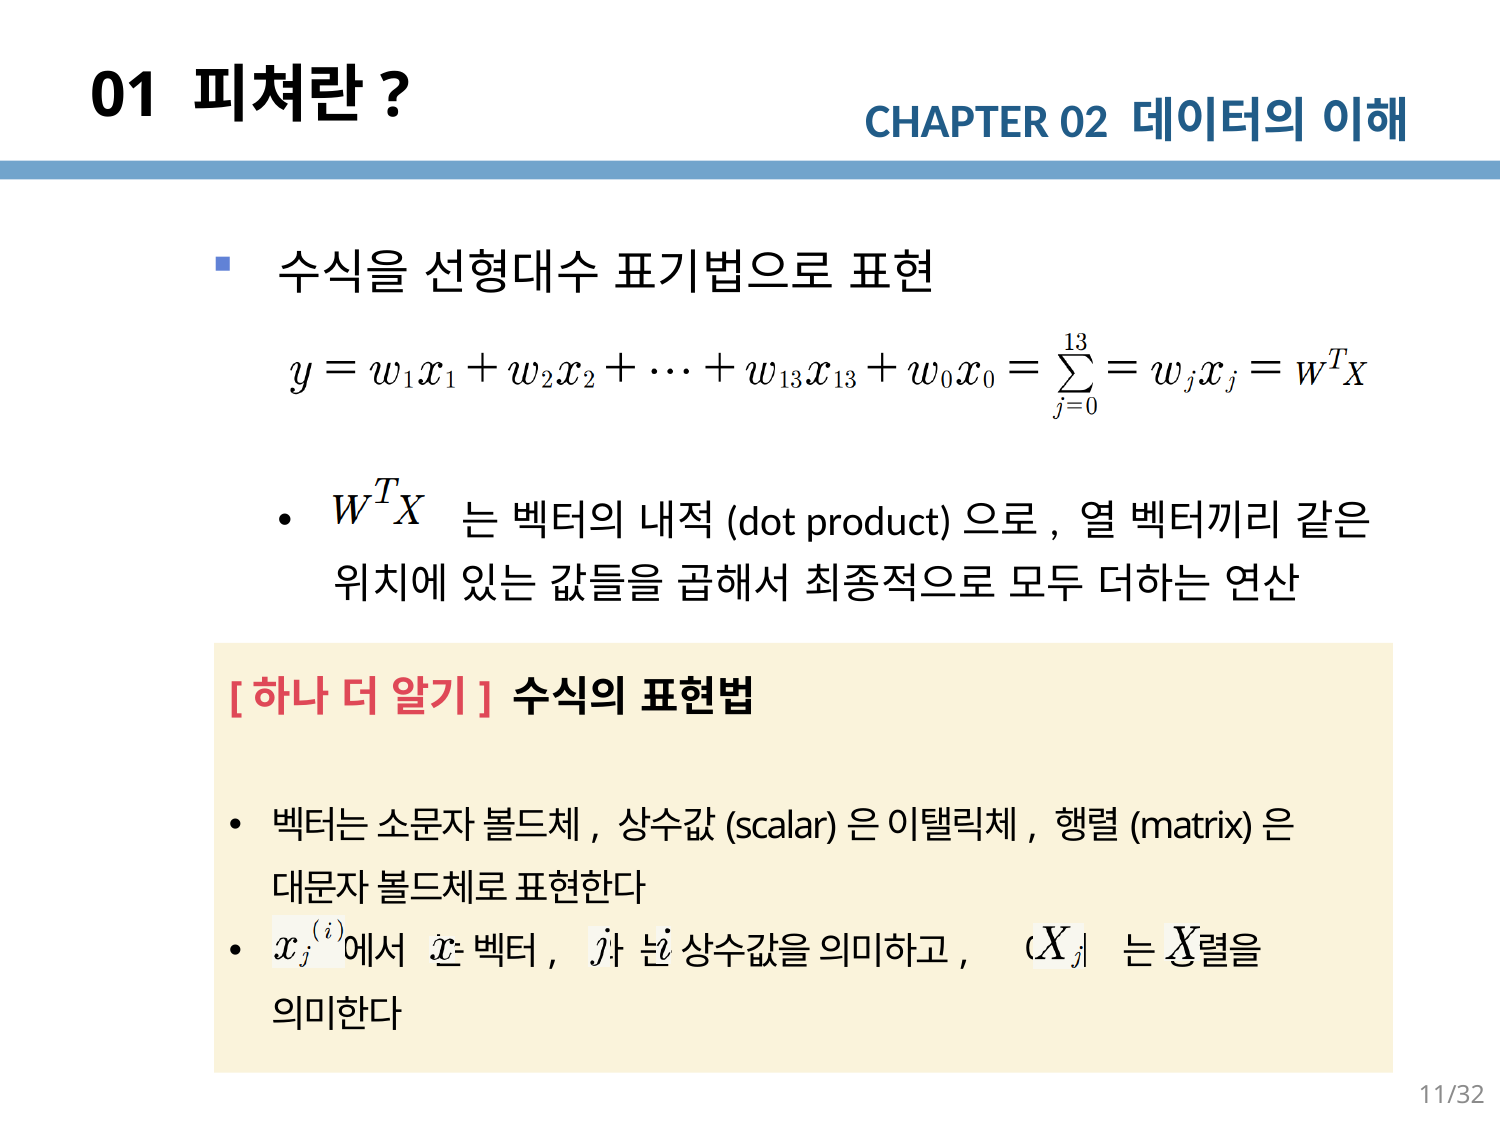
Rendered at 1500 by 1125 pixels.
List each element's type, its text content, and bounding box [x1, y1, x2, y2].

picture [1163, 923, 1200, 962]
picture [331, 475, 427, 529]
slide_number 11/32 [1149, 1065, 1500, 1125]
list 수식을 선형대수 표기법으로 표현 는 벡터의 내적(dot product)으로, 열 벡터끼리 같은 위치에 있는 값들을 곱해서 최종적으로 모두 더하는 연산 [75, 219, 1425, 1066]
text_box [하나 더 알기] 수식의 표현법 벡터는 소문자 볼드체, 상수값(scalar)은 이탤릭체, 행렬(matrix)은 대문자 볼드체로 표현한다 에서 는 벡터, 와 는 상수값을 의미하고, 에서 는 행렬을 의미한다 [214, 642, 1393, 1073]
picture [1033, 922, 1085, 969]
title 01 피쳐란? [75, 45, 1250, 139]
picture [272, 915, 346, 969]
picture [288, 331, 1369, 420]
picture [655, 925, 671, 965]
picture [429, 935, 455, 963]
picture [588, 926, 611, 968]
